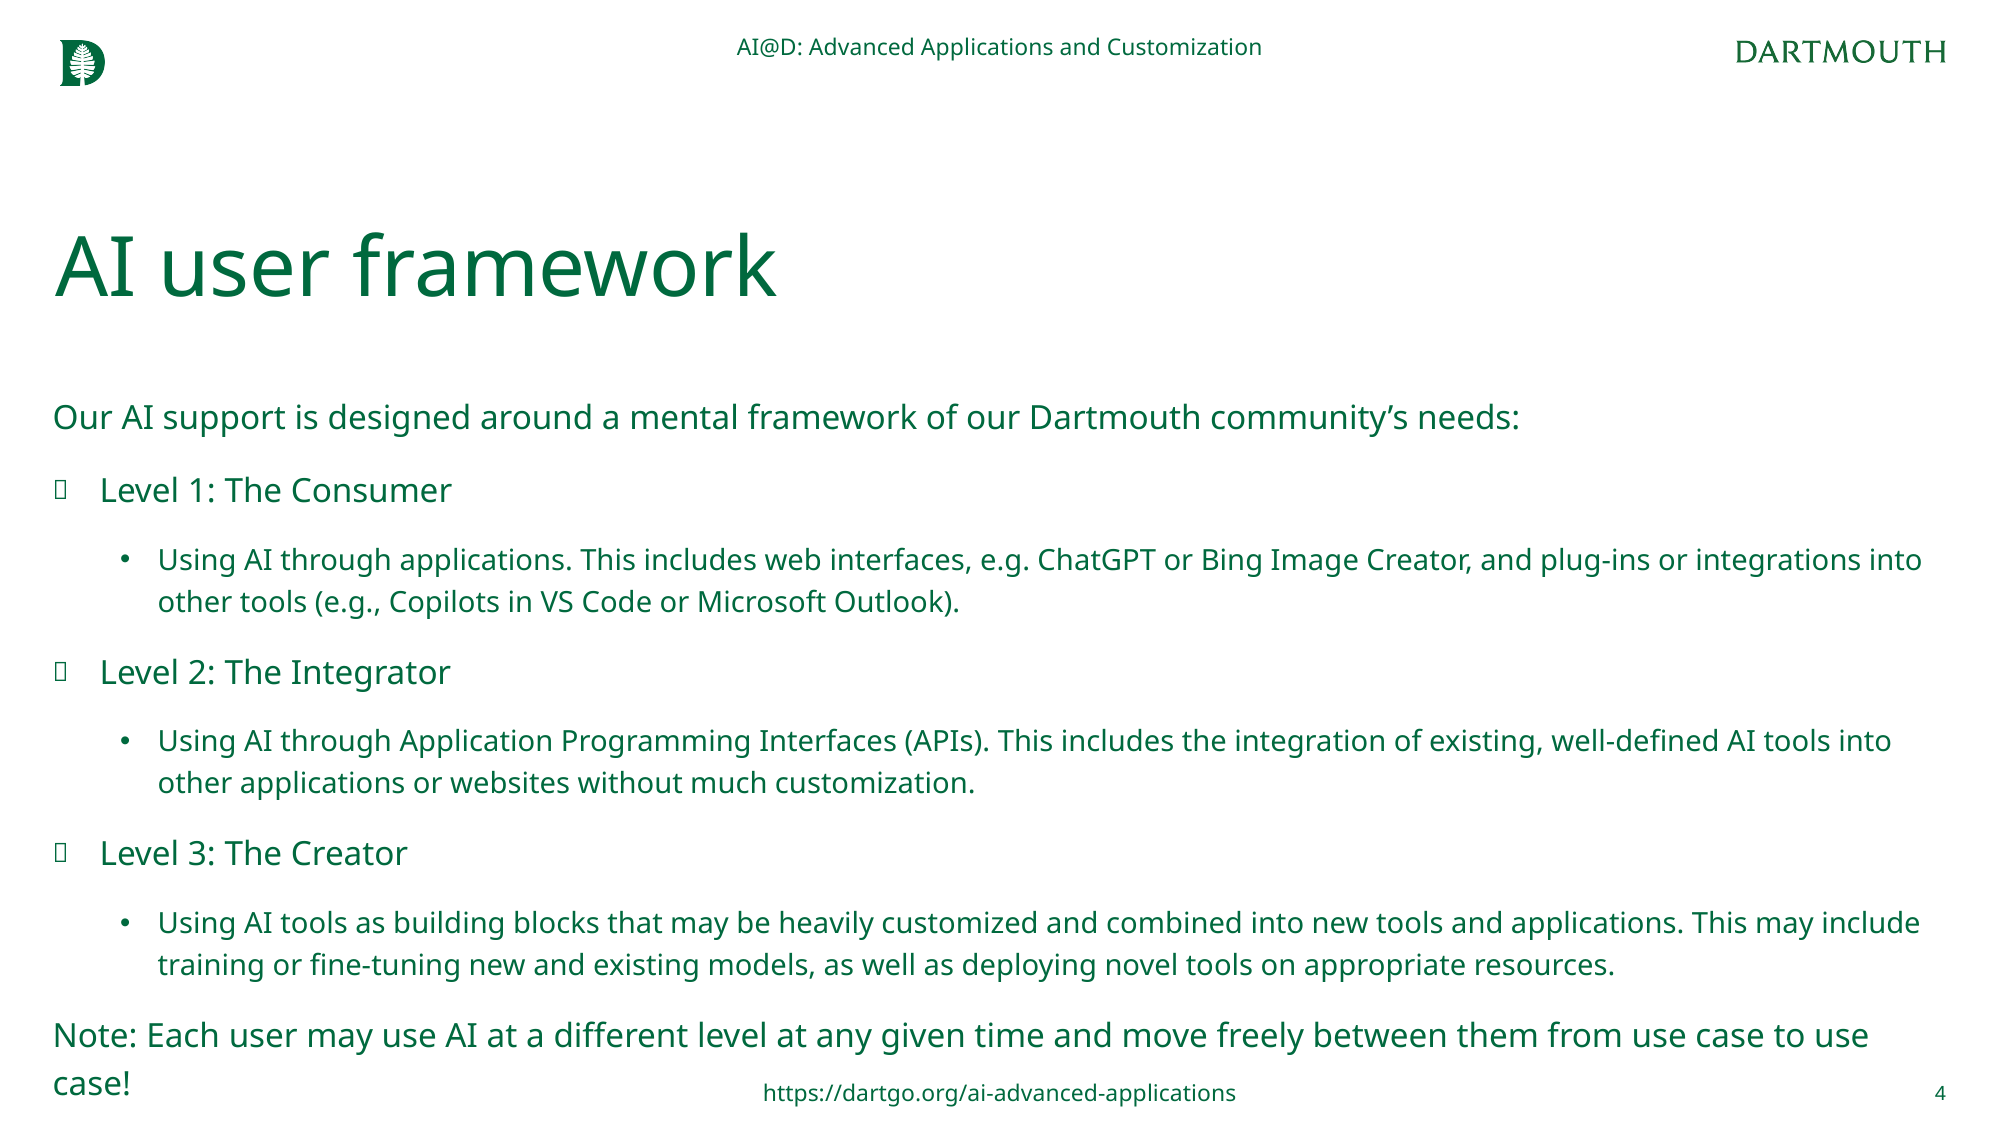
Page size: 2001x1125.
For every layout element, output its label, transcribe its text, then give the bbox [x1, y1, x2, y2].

picture [60, 40, 105, 86]
slide_number 4 [1860, 1074, 1947, 1111]
list Our AI support is designed around a mental framework of our Dartmouth community’s needs: Level 1: The Consumer Using AI through applications. This includes web interfaces, e.g. ChatGPT or Bing Image Creator, and plug-ins or integrations into other tools (e.g., Copilots in VS Code or Microsoft Outlook). Level 2: The Integrator Using AI through Application Programming Interfaces (APIs). This includes the integration of existing, well-defined AI tools into other applications or websites without much customization. Level 3: The Creator Using AI tools as building blocks that may be heavily customized and combined into new tools and applications. This may include training or fine-tuning new and existing models, as well as deploying novel tools on appropriate resources. Note: Each user may use AI at a different level at any given time and move freely between them from use case to use case! [52, 388, 1947, 1066]
picture [1735, 39, 1947, 64]
title AI user framework [55, 228, 1950, 380]
footer AI@D: Advanced Applications and Customization [390, 30, 1610, 66]
